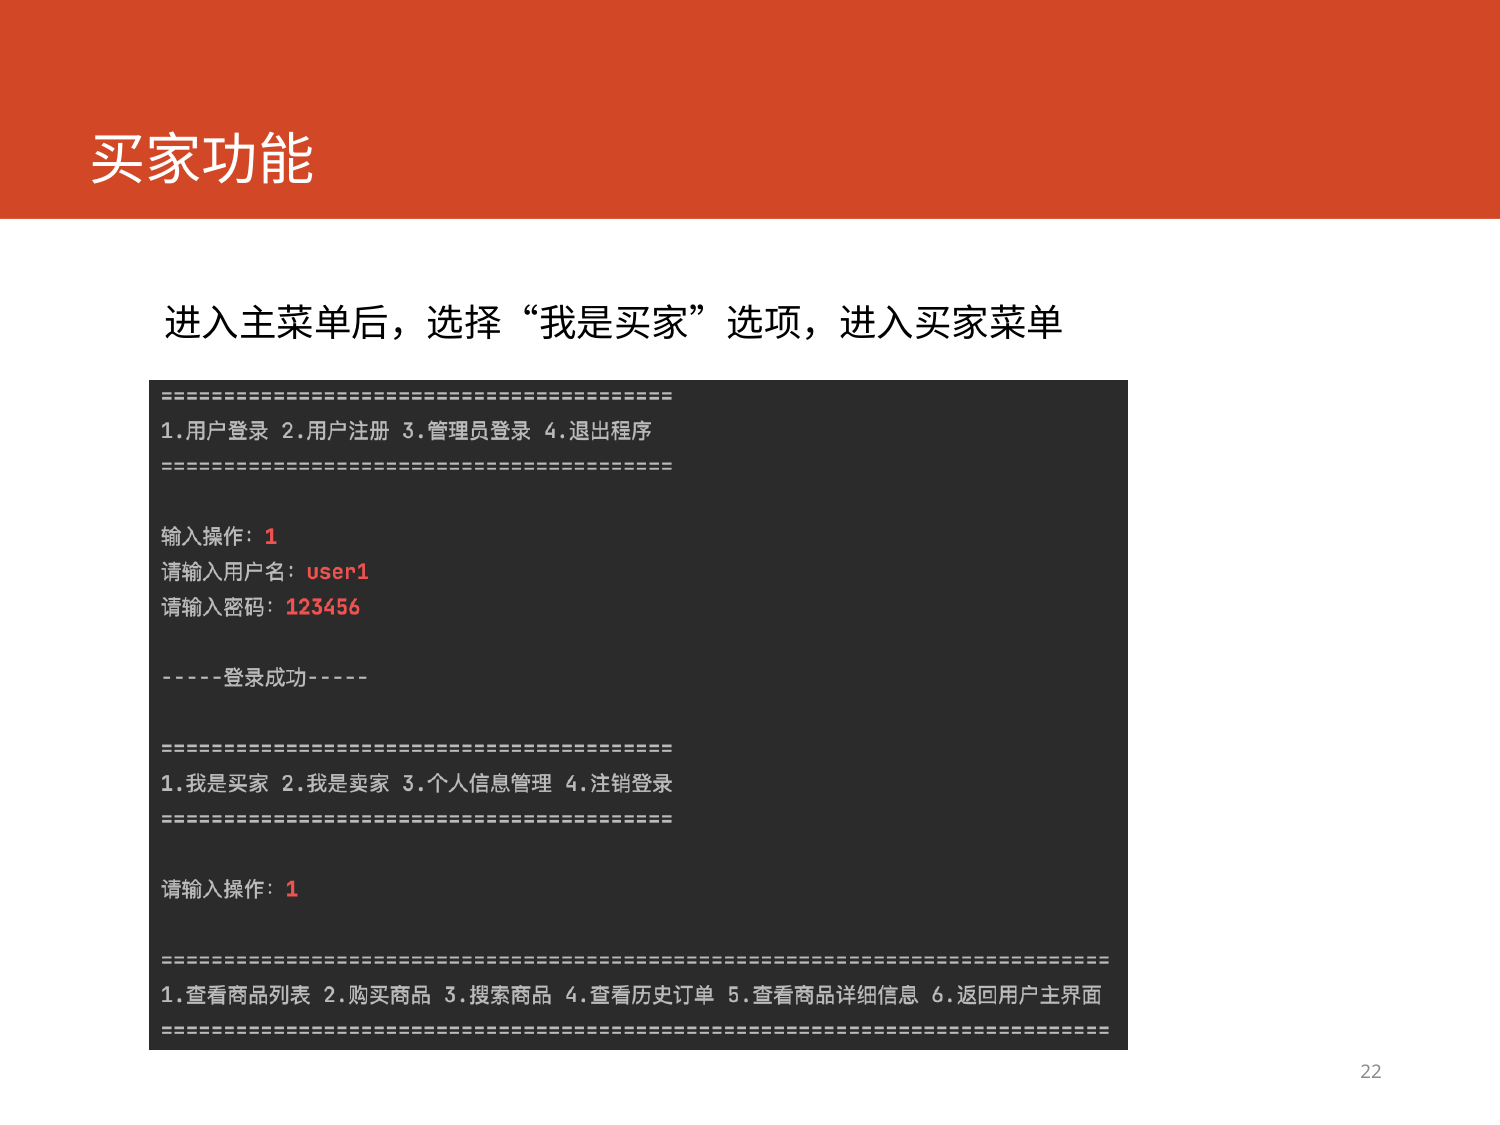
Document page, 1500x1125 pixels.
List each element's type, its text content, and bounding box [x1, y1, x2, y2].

title 买家功能 [74, 0, 1397, 199]
slide_number 22 [993, 1042, 1397, 1103]
text_box 进入主菜单后，选择“我是买家”选项，进入买家菜单 [149, 291, 1128, 352]
picture [149, 380, 1128, 1050]
